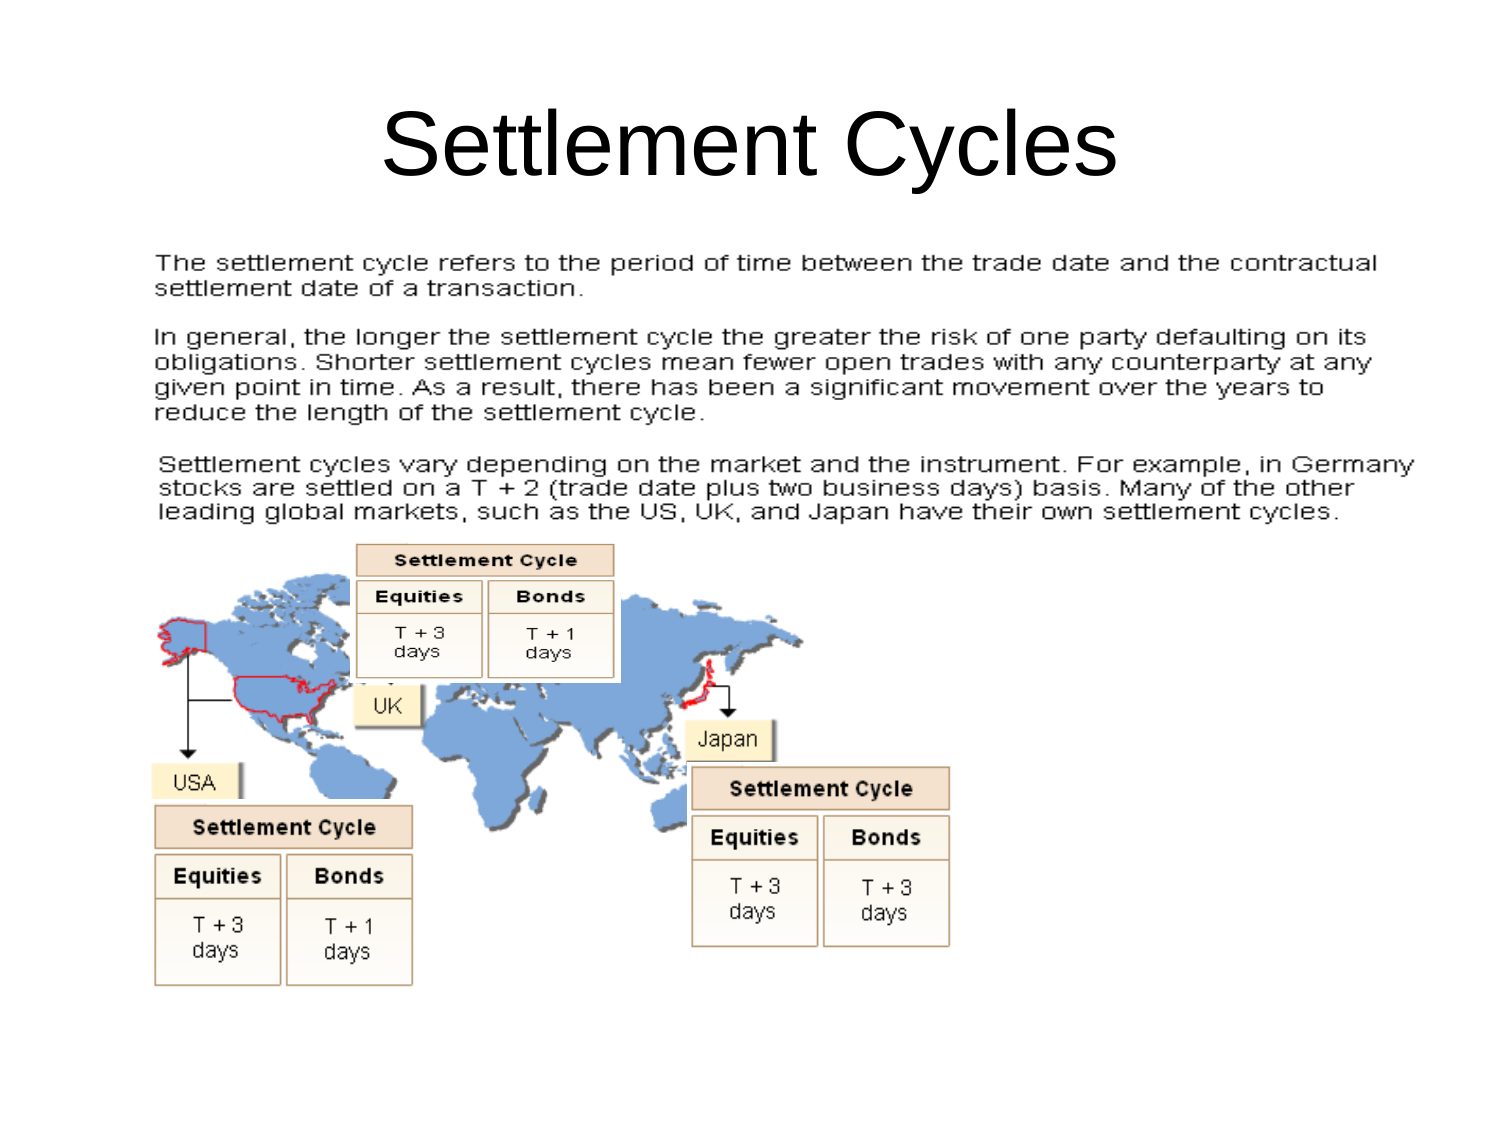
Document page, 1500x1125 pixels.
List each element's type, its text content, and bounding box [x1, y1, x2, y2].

picture [149, 249, 1426, 529]
picture [149, 537, 955, 991]
title Settlement Cycles [75, 45, 1425, 233]
